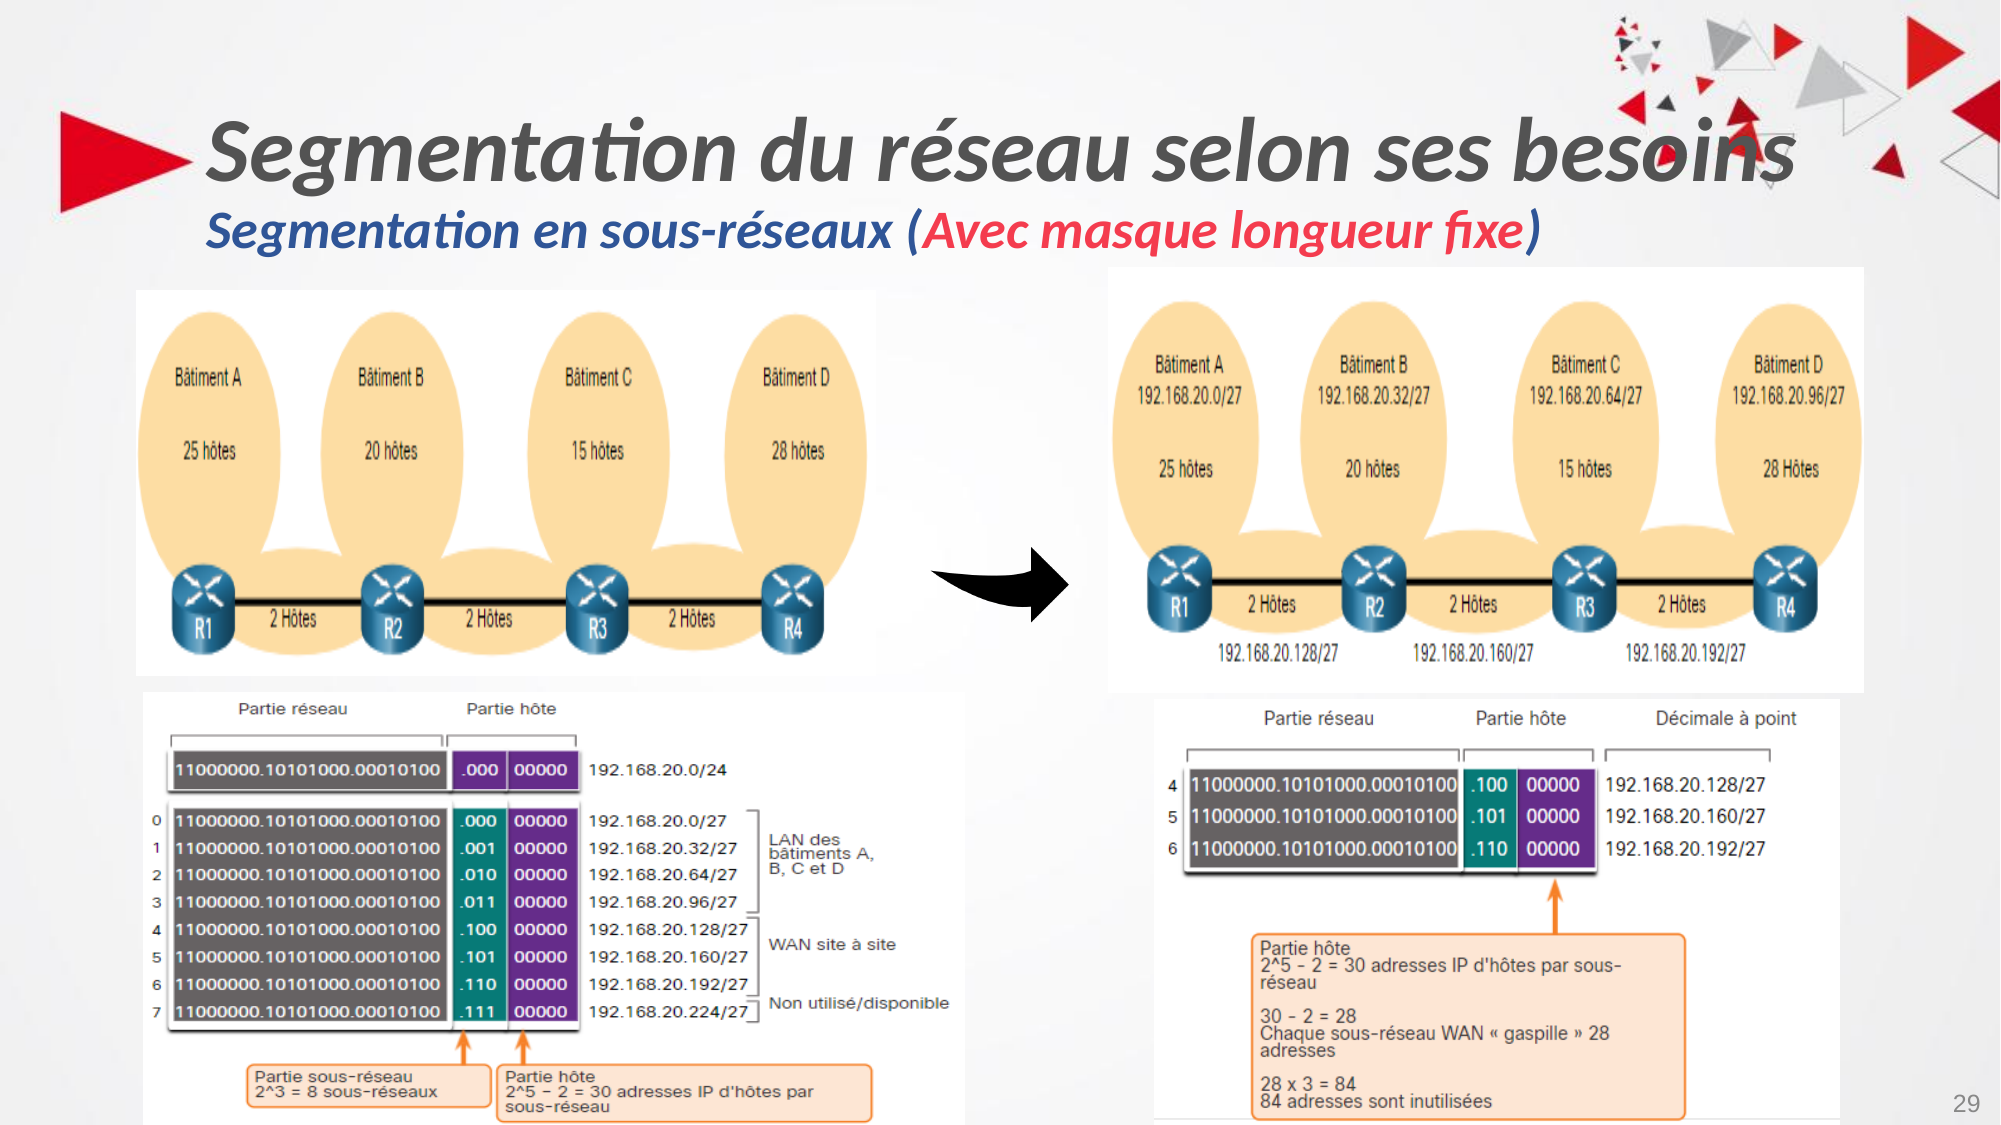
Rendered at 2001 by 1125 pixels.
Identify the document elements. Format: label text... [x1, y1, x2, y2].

slide_number 29 [1945, 1080, 1989, 1125]
picture [0, 0, 2001, 1125]
text_box Segmentation du réseau selon ses besoins Segmentation en sous-réseaux (Avec masque longueur fixe) [191, 94, 1917, 313]
